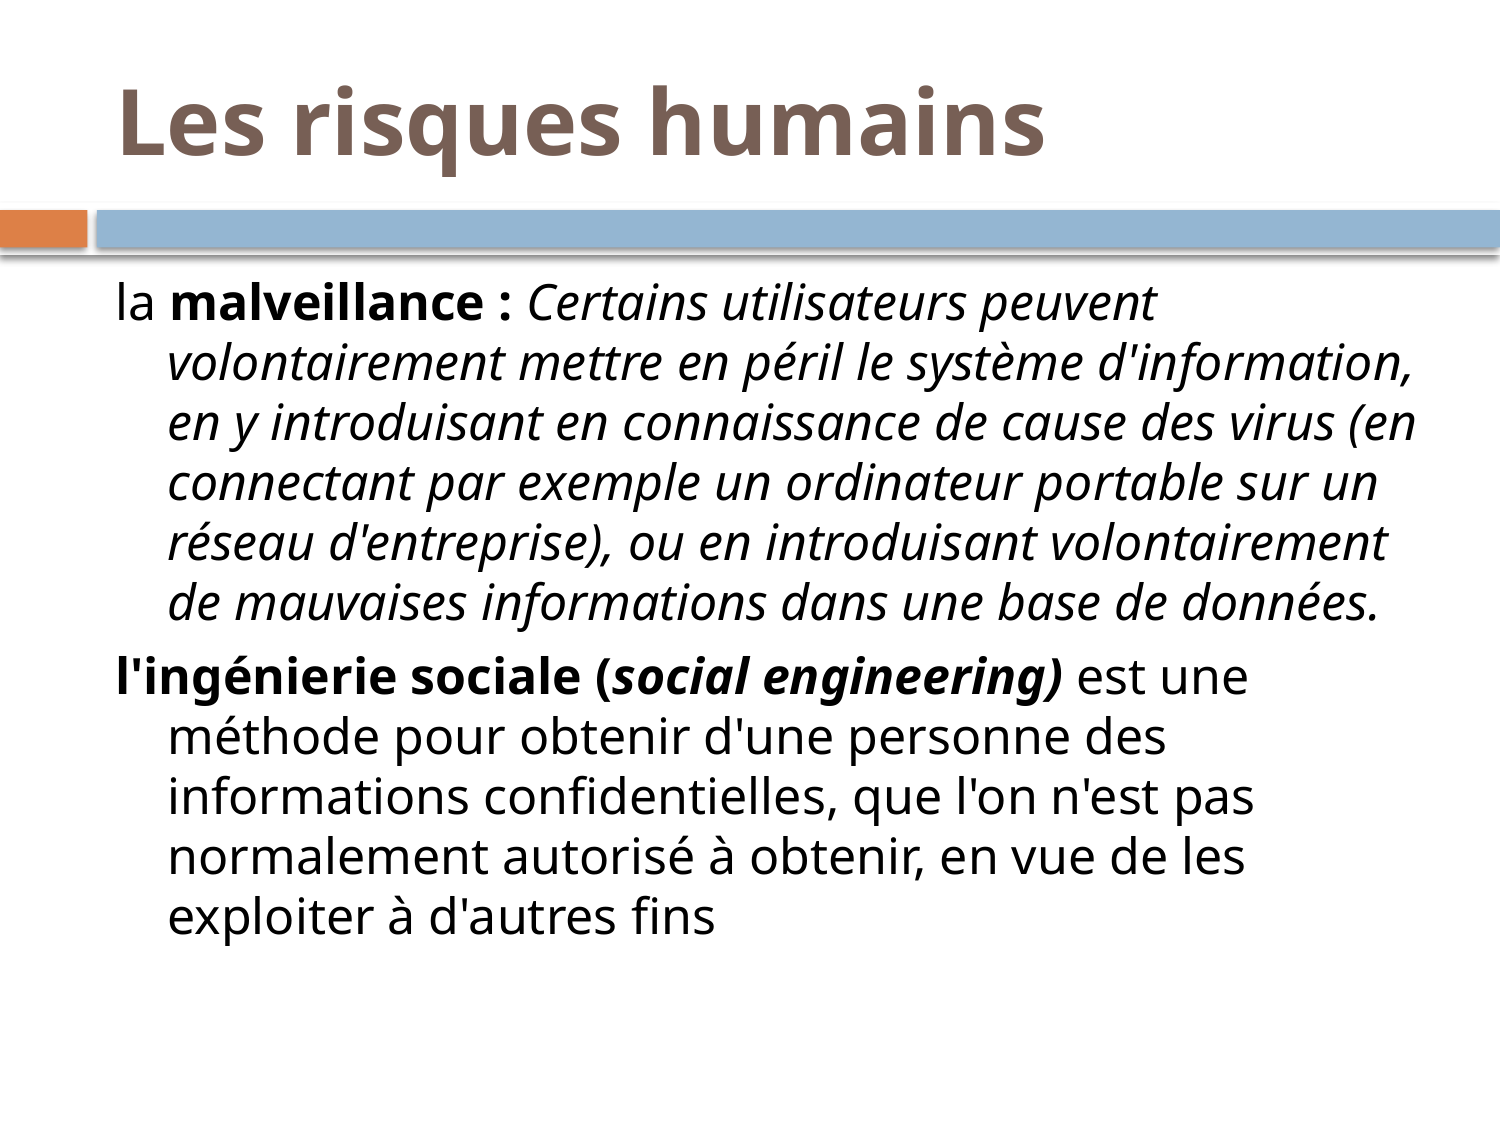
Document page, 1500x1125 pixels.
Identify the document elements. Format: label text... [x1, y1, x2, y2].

title Les risques humains [100, 37, 1438, 200]
list la malveillance : Certains utilisateurs peuvent volontairement mettre en péril le système d'information, en y introduisant en connaissance de cause des virus (en connectant par exemple un ordinateur portable sur un réseau d'entreprise), ou en introduisant volontairement de mauvaises informations dans une base de données. l'ingénierie sociale (social engineering) est une méthode pour obtenir d'une personne des informations confidentielles, que l'on n'est pas normalement autorisé à obtenir, en vue de les exploiter à d'autres fins [100, 262, 1438, 1000]
